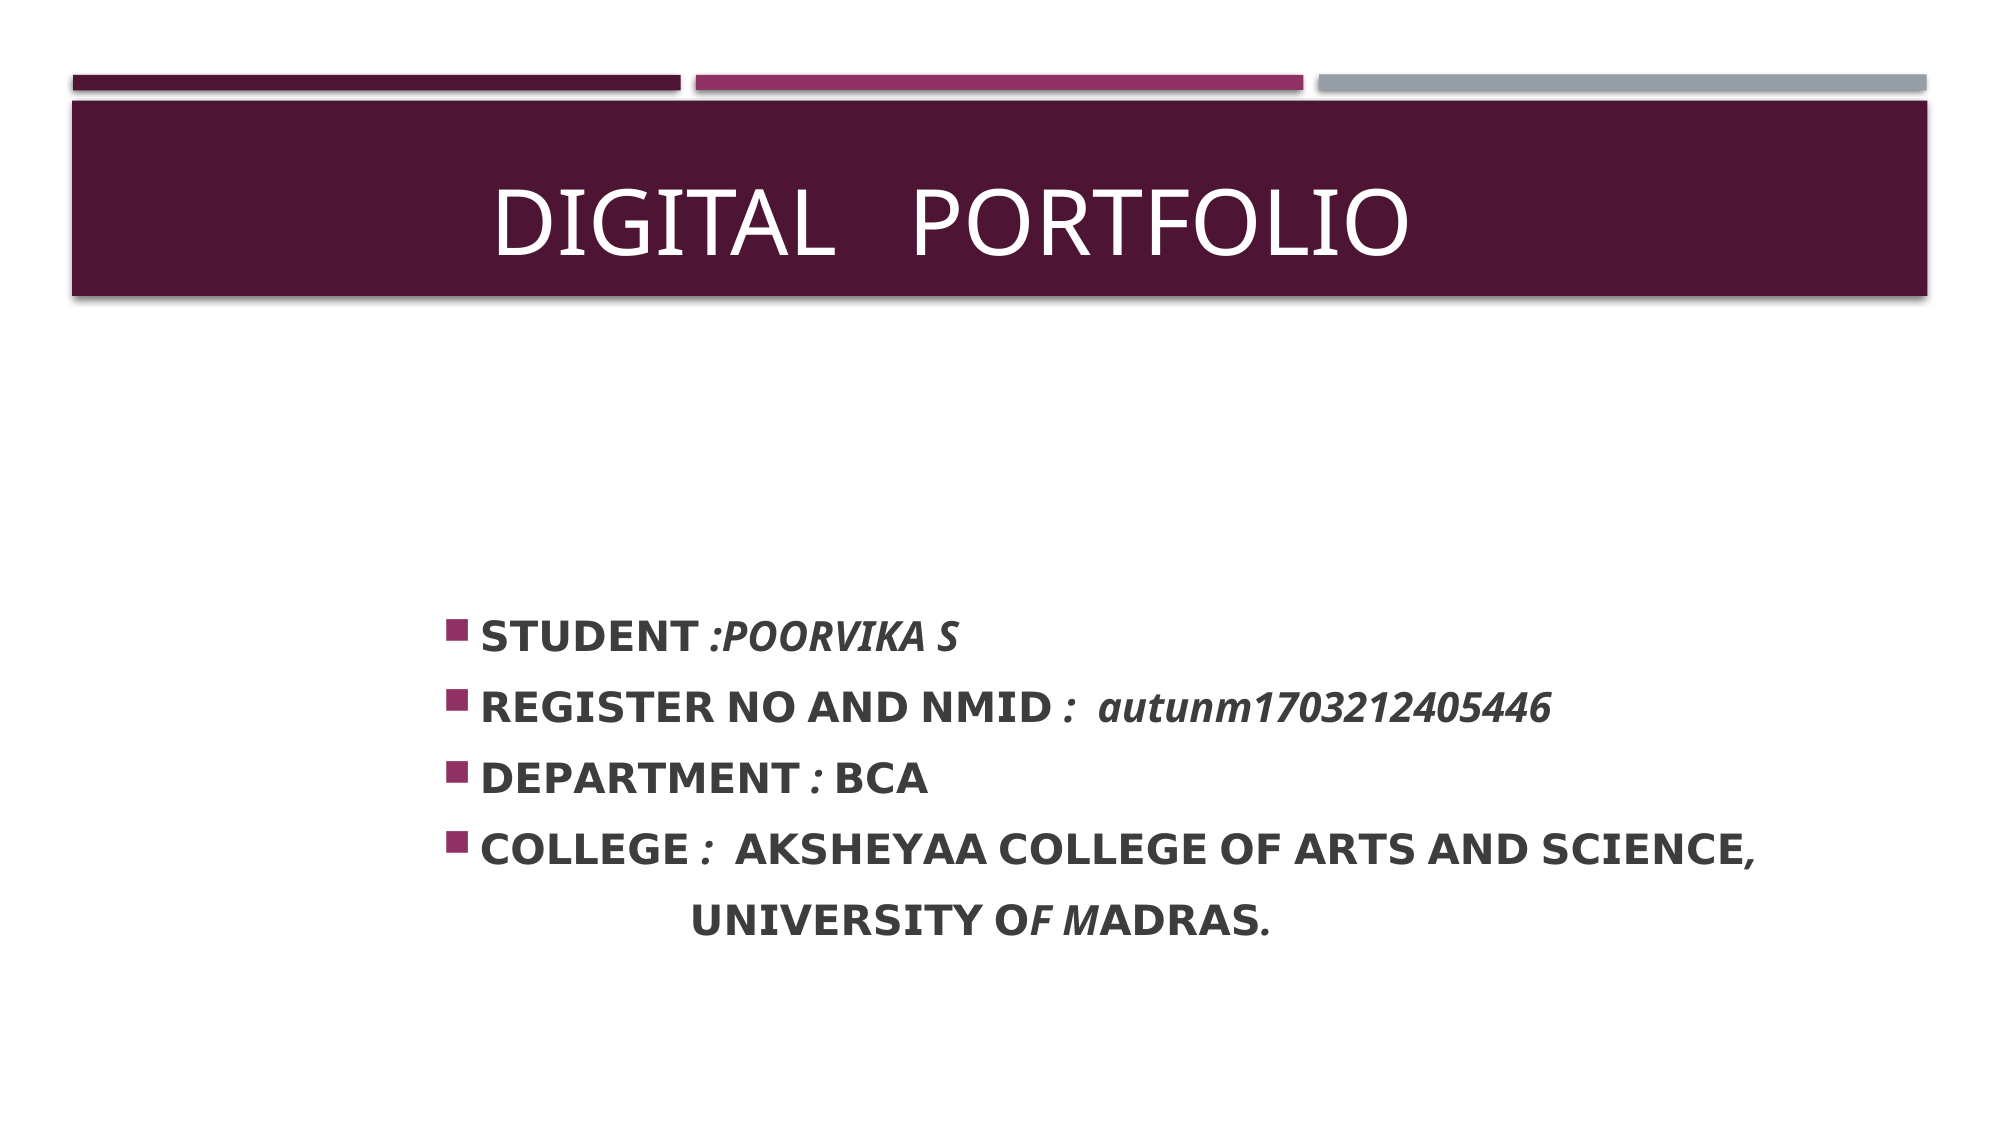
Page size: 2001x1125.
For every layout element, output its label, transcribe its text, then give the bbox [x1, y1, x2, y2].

title DIGITAL PORTFOLIO [95, 115, 1905, 282]
list 𝗦𝗧𝗨𝗗𝗘𝗡𝗧 :POORVIKA S 𝗥𝗘𝗚𝗜𝗦𝗧𝗘𝗥 𝗡𝗢 𝗔𝗡𝗗 𝗡𝗠𝗜𝗗 : autunm1703212405446 𝗗𝗘𝗣𝗔𝗥𝗧𝗠𝗘𝗡𝗧 : 𝗕𝗖𝗔 𝗖𝗢𝗟𝗟𝗘𝗚𝗘 : 𝗔𝗞𝗦𝗛𝗘𝗬𝗔𝗔 𝗖𝗢𝗟𝗟𝗘𝗚𝗘 𝗢𝗙 𝗔𝗥𝗧𝗦 𝗔𝗡𝗗 𝗦𝗖𝗜𝗘𝗡𝗖𝗘, 𝗨𝗡𝗜𝗩𝗘𝗥𝗦𝗜𝗧𝗬 𝗢F M𝗔𝗗𝗥𝗔𝗦. [153, 396, 1963, 1125]
